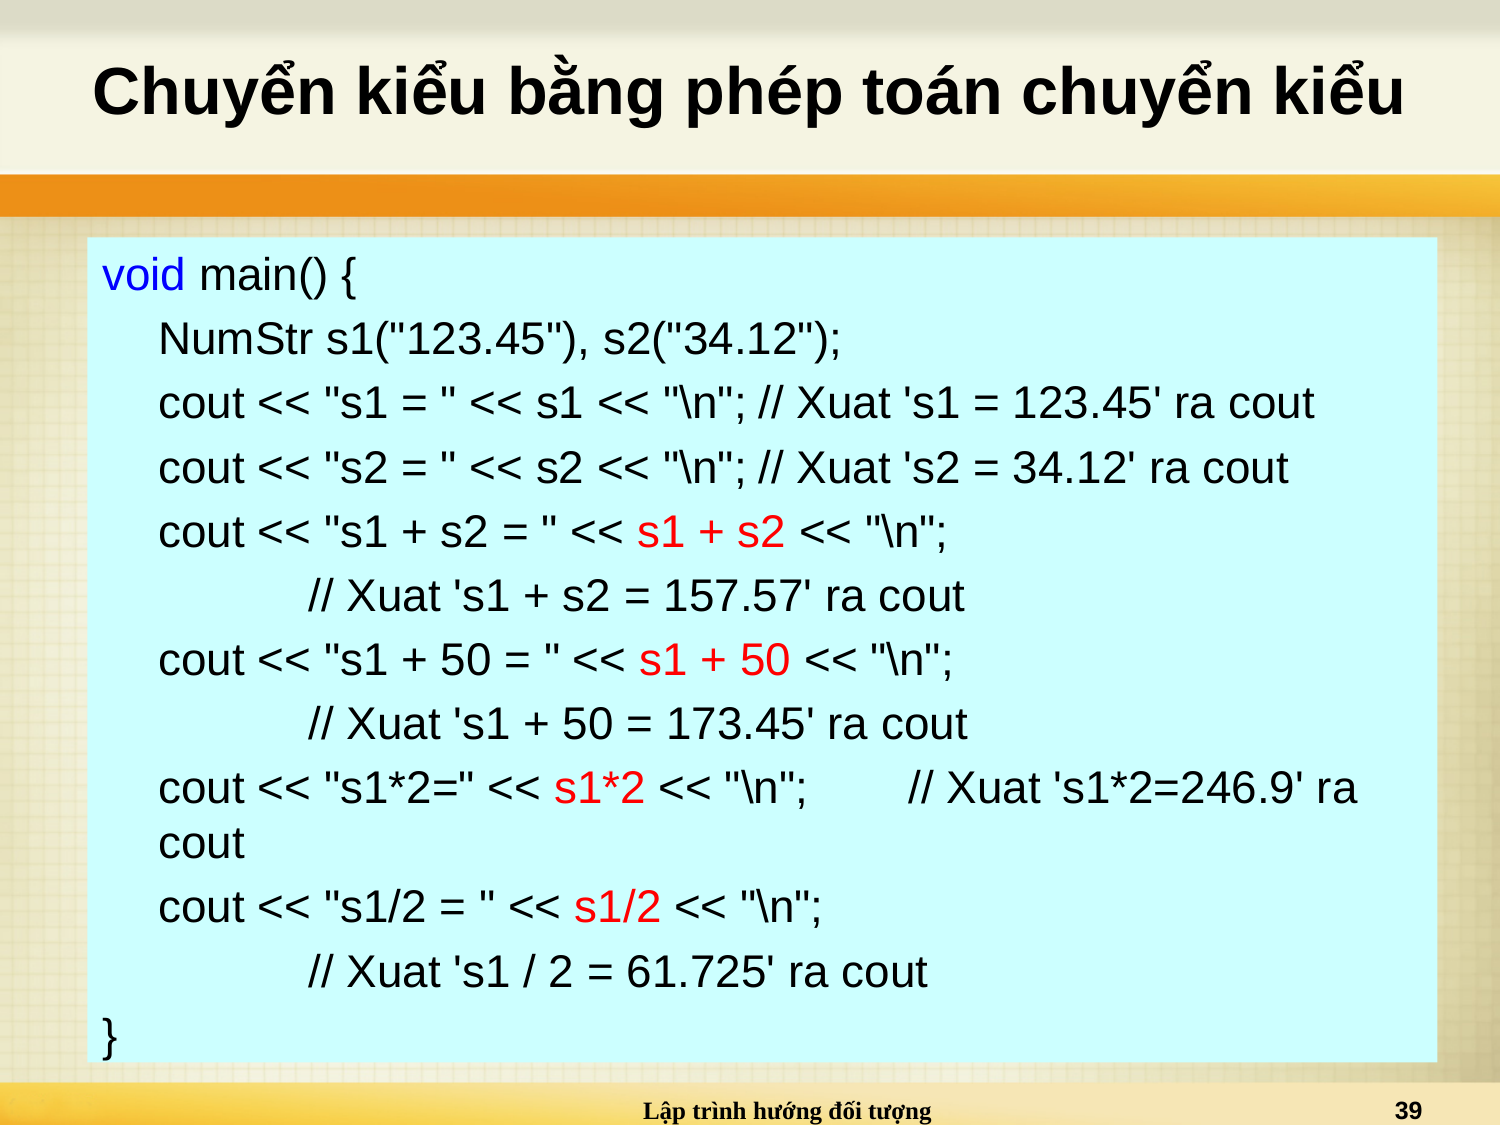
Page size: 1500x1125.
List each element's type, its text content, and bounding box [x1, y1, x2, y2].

footer Lập trình hướng đối tượng [549, 1087, 1025, 1125]
title Chuyển kiểu bằng phép toán chuyển kiểu [0, 0, 1500, 175]
text_box void main() { NumStr s1("123.45"), s2("34.12"); cout << "s1 = " << s1 << "\n"; // Xuat 's1 = 123.45' ra cout cout << "s2 = " << s2 << "\n"; // Xuat 's2 = 34.12' ra cout cout << "s1 + s2 = " << s1 + s2 << "\n"; // Xuat 's1 + s2 = 157.57' ra cout cout << "s1 + 50 = " << s1 + 50 << "\n"; // Xuat 's1 + 50 = 173.45' ra cout cout << "s1*2=" << s1*2 << "\n"; // Xuat 's1*2=246.9' ra cout cout << "s1/2 = " << s1/2 << "\n"; // Xuat 's1 / 2 = 61.725' ra cout } [87, 237, 1438, 1063]
slide_number 39 [1087, 1087, 1438, 1125]
picture [0, 175, 1500, 1125]
